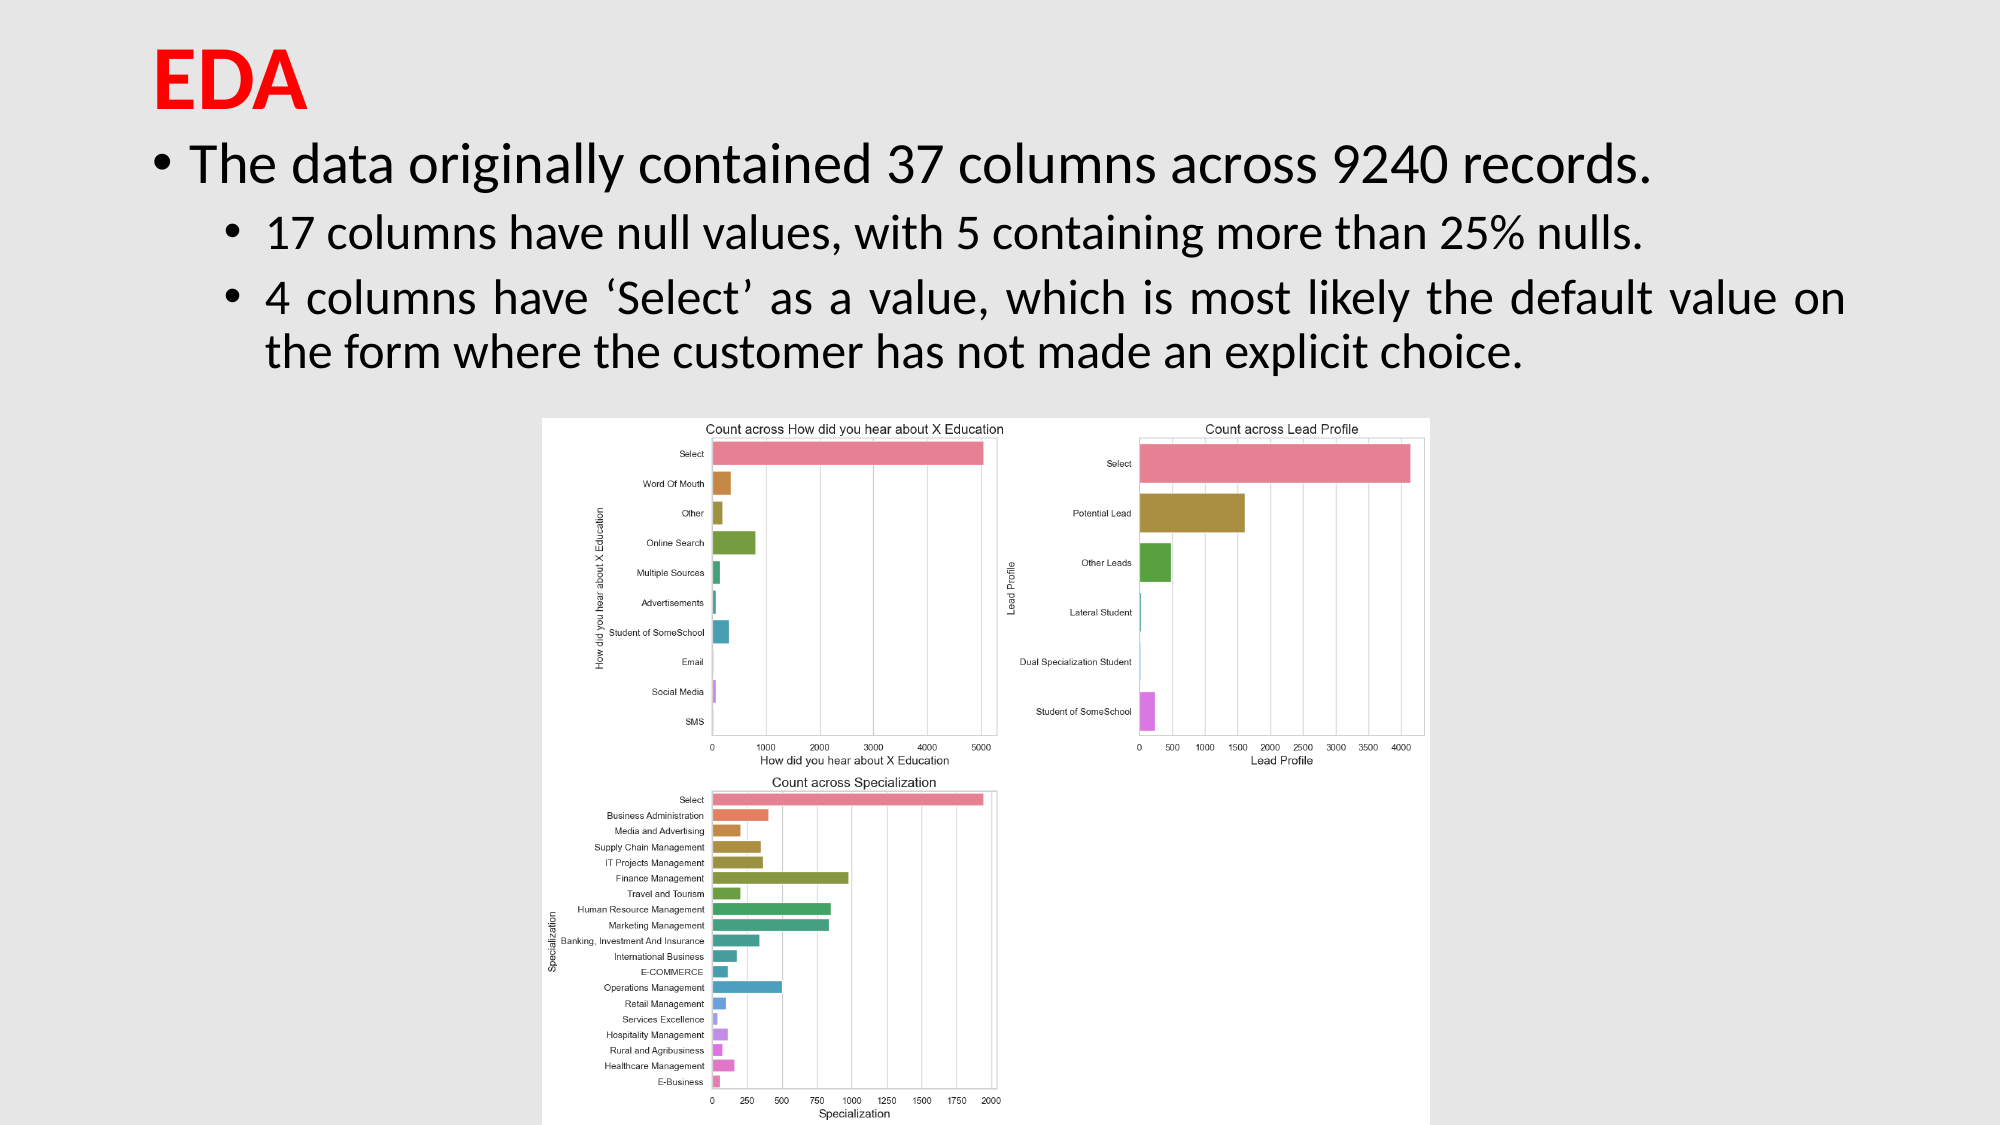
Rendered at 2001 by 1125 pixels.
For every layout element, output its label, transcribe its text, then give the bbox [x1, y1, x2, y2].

title EDA [137, 19, 1863, 125]
picture [542, 417, 1430, 1125]
list The data originally contained 37 columns across 9240 records. 17 columns have null values, with 5 containing more than 25% nulls. 4 columns have ‘Select’ as a value, which is most likely the default value on the form where the customer has not made an explicit choice. [137, 125, 1863, 1034]
